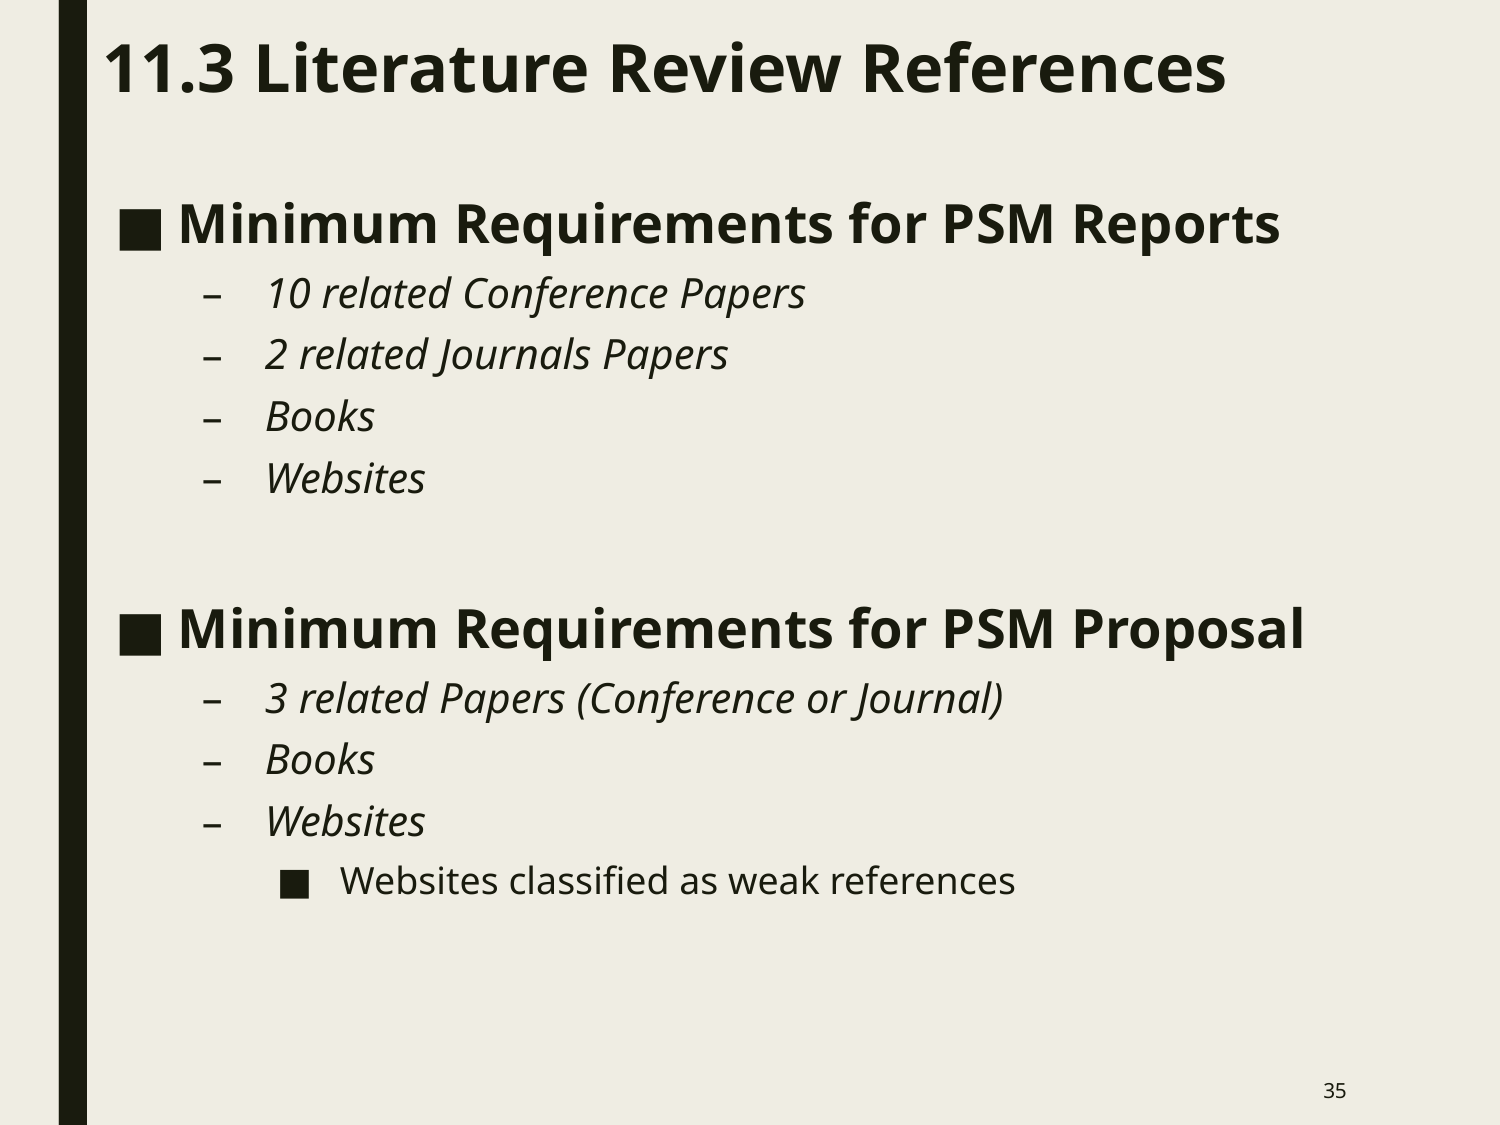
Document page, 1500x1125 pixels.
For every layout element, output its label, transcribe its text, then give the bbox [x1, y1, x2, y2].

list Minimum Requirements for PSM Reports 10 related Conference Papers 2 related Journals Papers Books Websites Minimum Requirements for PSM Proposal 3 related Papers (Conference or Journal) Books Websites Websites classified as weak references [99, 187, 1405, 953]
title 11.3 Literature Review References [87, 28, 1325, 241]
slide_number 35 [1165, 1058, 1362, 1125]
